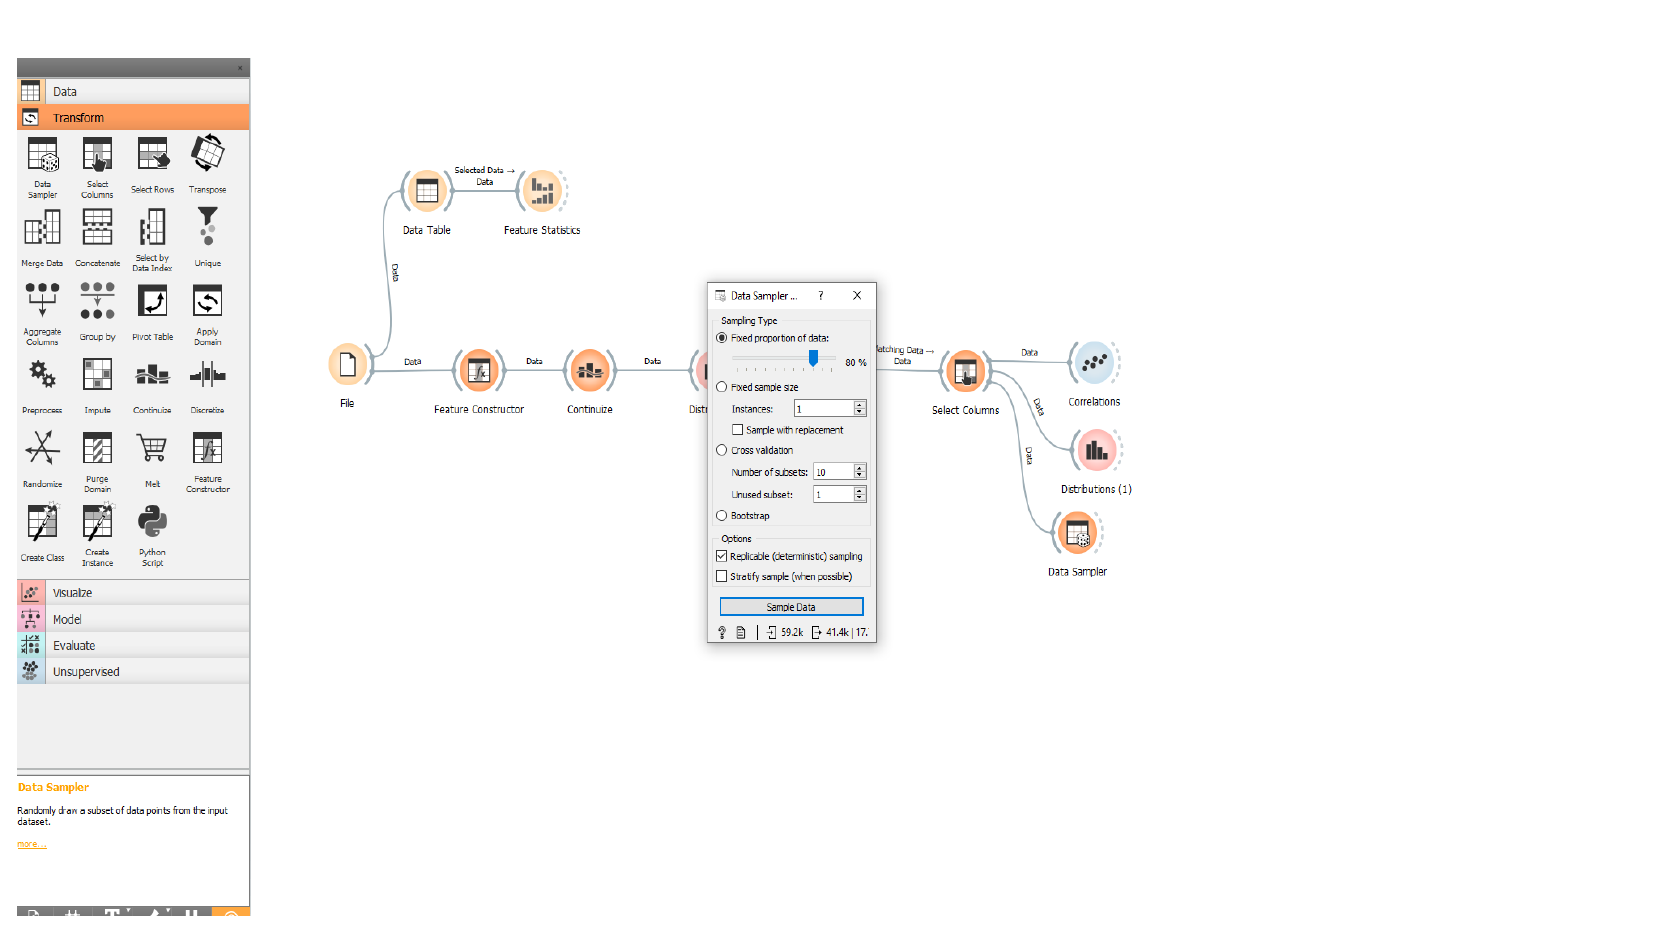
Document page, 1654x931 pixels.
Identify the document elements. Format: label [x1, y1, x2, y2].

picture [17, 58, 1564, 916]
